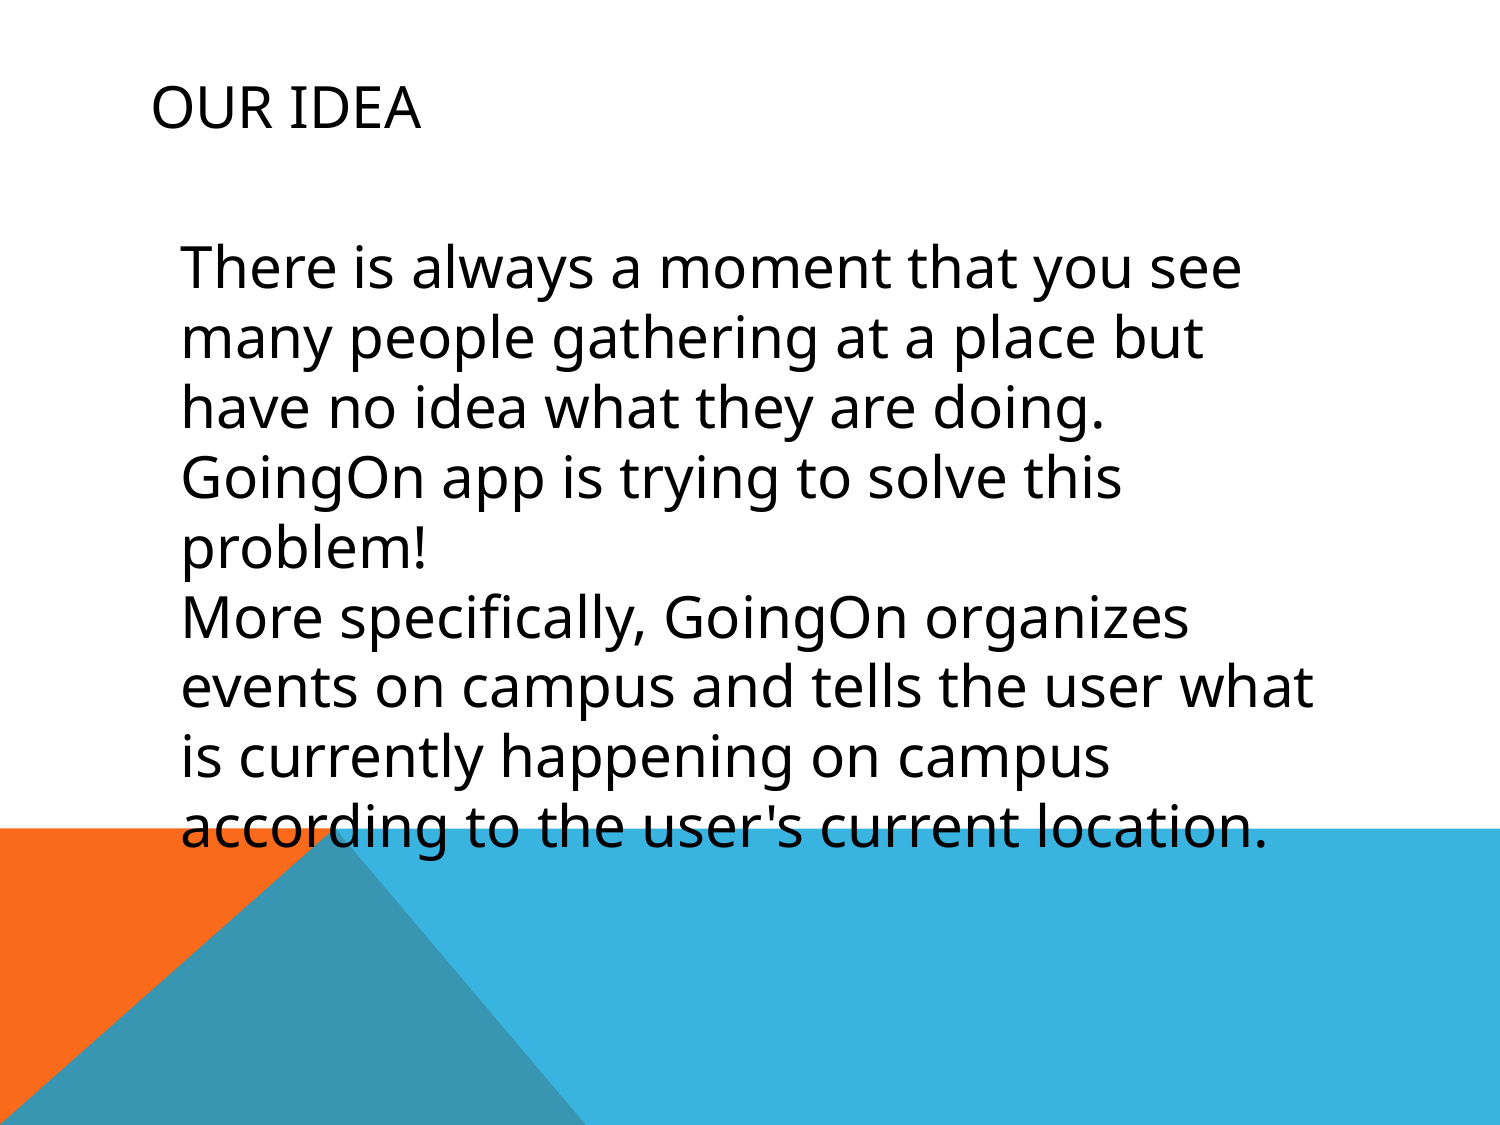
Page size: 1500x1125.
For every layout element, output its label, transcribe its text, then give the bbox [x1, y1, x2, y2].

text_box There is always a moment that you see many people gathering at a place but have no idea what they are doing. GoingOn app is trying to solve this problem! More specifically, GoingOn organizes events on campus and tells the user what is currently happening on campus according to the user's current location. [166, 222, 1346, 867]
title Our idea [135, 60, 1369, 150]
